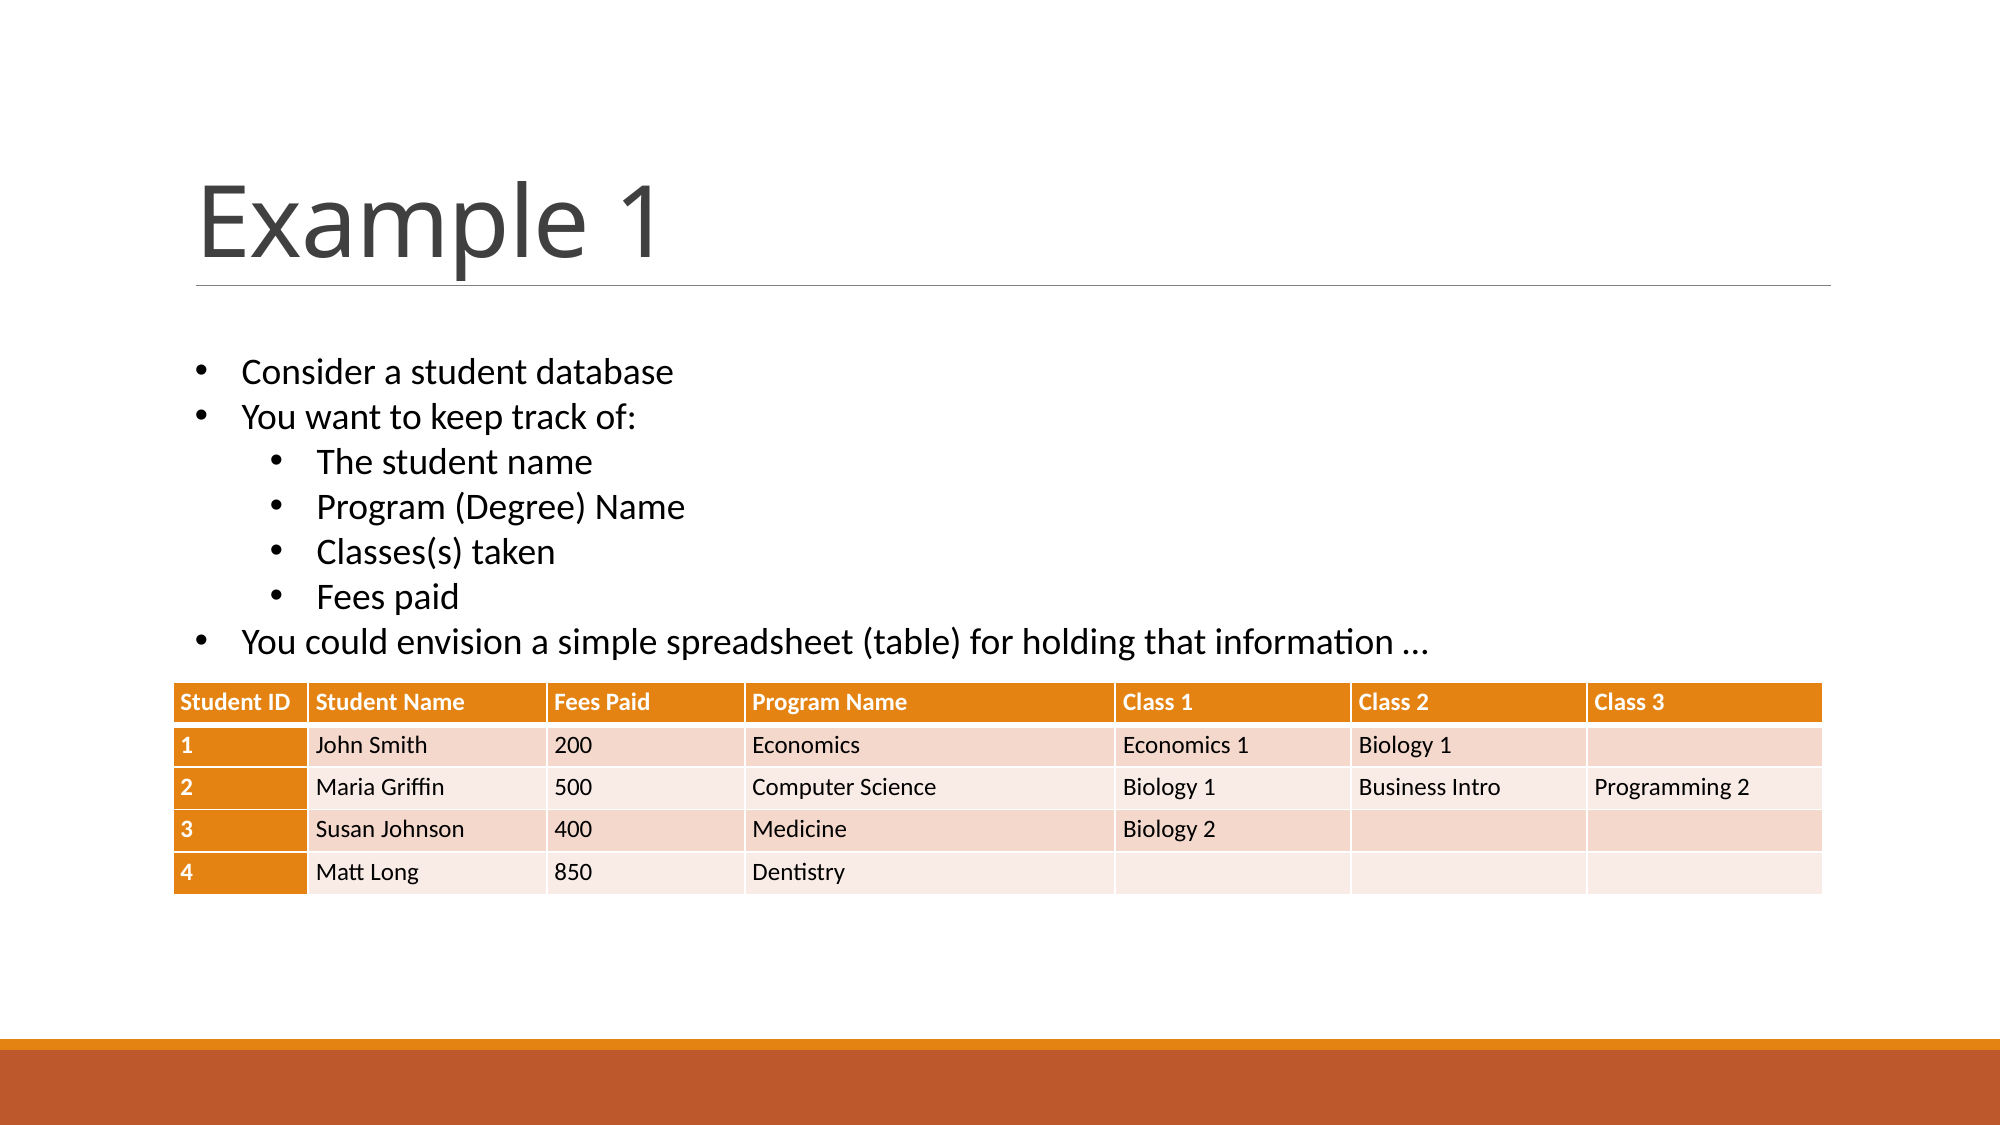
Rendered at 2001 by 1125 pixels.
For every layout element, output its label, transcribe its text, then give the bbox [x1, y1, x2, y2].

table_cell 3 [174, 810, 307, 851]
table_cell Biology 1 [1116, 768, 1350, 809]
table_cell [1116, 853, 1350, 894]
text_box Consider a student database You want to keep track of: The student name Program (Degree) Name Classes(s) taken Fees paid You could envision a simple spreadsheet (table) for holding that information … [179, 339, 1816, 670]
table_cell Susan Johnson [309, 810, 546, 851]
table_header Class 2 [1352, 683, 1586, 722]
table_cell Business Intro [1352, 768, 1586, 809]
table_header Fees Paid [548, 683, 744, 722]
table_cell Economics [746, 728, 1114, 766]
table_cell 2 [174, 768, 307, 809]
table_cell 200 [548, 728, 744, 766]
table_header Class 3 [1588, 683, 1822, 722]
table_cell [1588, 810, 1822, 851]
table_cell Biology 2 [1116, 810, 1350, 851]
table_cell Maria Griffin [309, 768, 546, 809]
table_cell Matt Long [309, 853, 546, 894]
table_cell 850 [548, 853, 744, 894]
table_cell 4 [174, 853, 307, 894]
title Example 1 [180, 47, 1830, 285]
table_cell 400 [548, 810, 744, 851]
table_cell Biology 1 [1352, 728, 1586, 766]
table_cell Computer Science [746, 768, 1114, 809]
table_cell 1 [174, 728, 307, 766]
table_header Class 1 [1116, 683, 1350, 722]
table_cell Programming 2 [1588, 768, 1822, 809]
table_cell Dentistry [746, 853, 1114, 894]
table_cell John Smith [309, 728, 546, 766]
table_header Program Name [746, 683, 1114, 722]
table_cell 500 [548, 768, 744, 809]
table_cell [1352, 853, 1586, 894]
table_header Student ID [174, 683, 307, 722]
table_cell [1588, 728, 1822, 766]
table_cell [1352, 810, 1586, 851]
table_cell [1588, 853, 1822, 894]
table_cell Medicine [746, 810, 1114, 851]
table_header Student Name [309, 683, 546, 722]
table_cell Economics 1 [1116, 728, 1350, 766]
